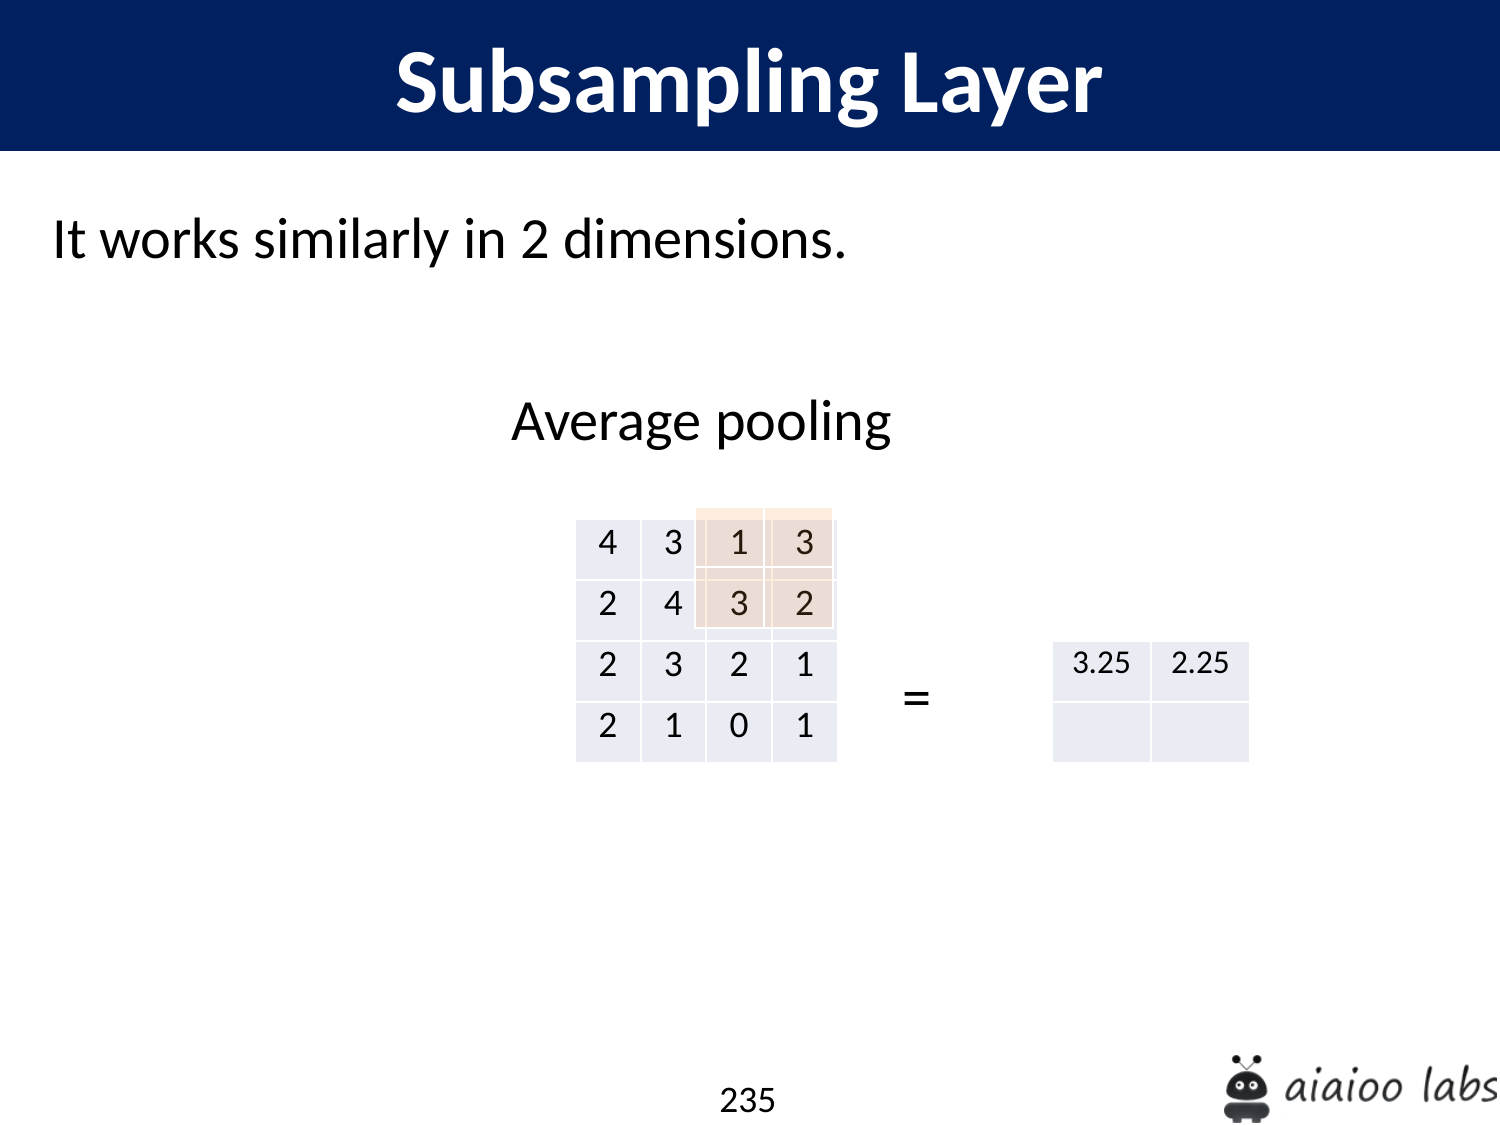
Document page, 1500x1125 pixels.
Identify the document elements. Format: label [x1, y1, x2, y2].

table_cell [765, 568, 832, 627]
table_cell [576, 642, 640, 701]
text_box [496, 375, 963, 460]
text_box [37, 192, 1463, 278]
table_cell [707, 642, 771, 701]
table_header [642, 520, 694, 579]
table_cell [707, 629, 771, 640]
table_cell [696, 568, 763, 627]
table_cell [773, 642, 837, 701]
table_header [765, 508, 832, 566]
table_cell [642, 581, 705, 640]
table_cell [642, 703, 705, 762]
text_box [887, 651, 1051, 737]
text_box [0, 0, 1500, 151]
table_header [1152, 642, 1249, 701]
table_cell [1053, 703, 1150, 762]
table_cell [576, 581, 640, 640]
table_header [696, 508, 763, 566]
picture [1224, 1055, 1497, 1123]
table_cell [707, 703, 771, 762]
table_cell [576, 703, 640, 762]
table_header [1053, 642, 1150, 701]
table_cell [773, 703, 837, 762]
table_cell [773, 581, 837, 640]
table_cell [642, 642, 705, 701]
table_header [576, 520, 640, 579]
table_cell [1152, 703, 1249, 762]
